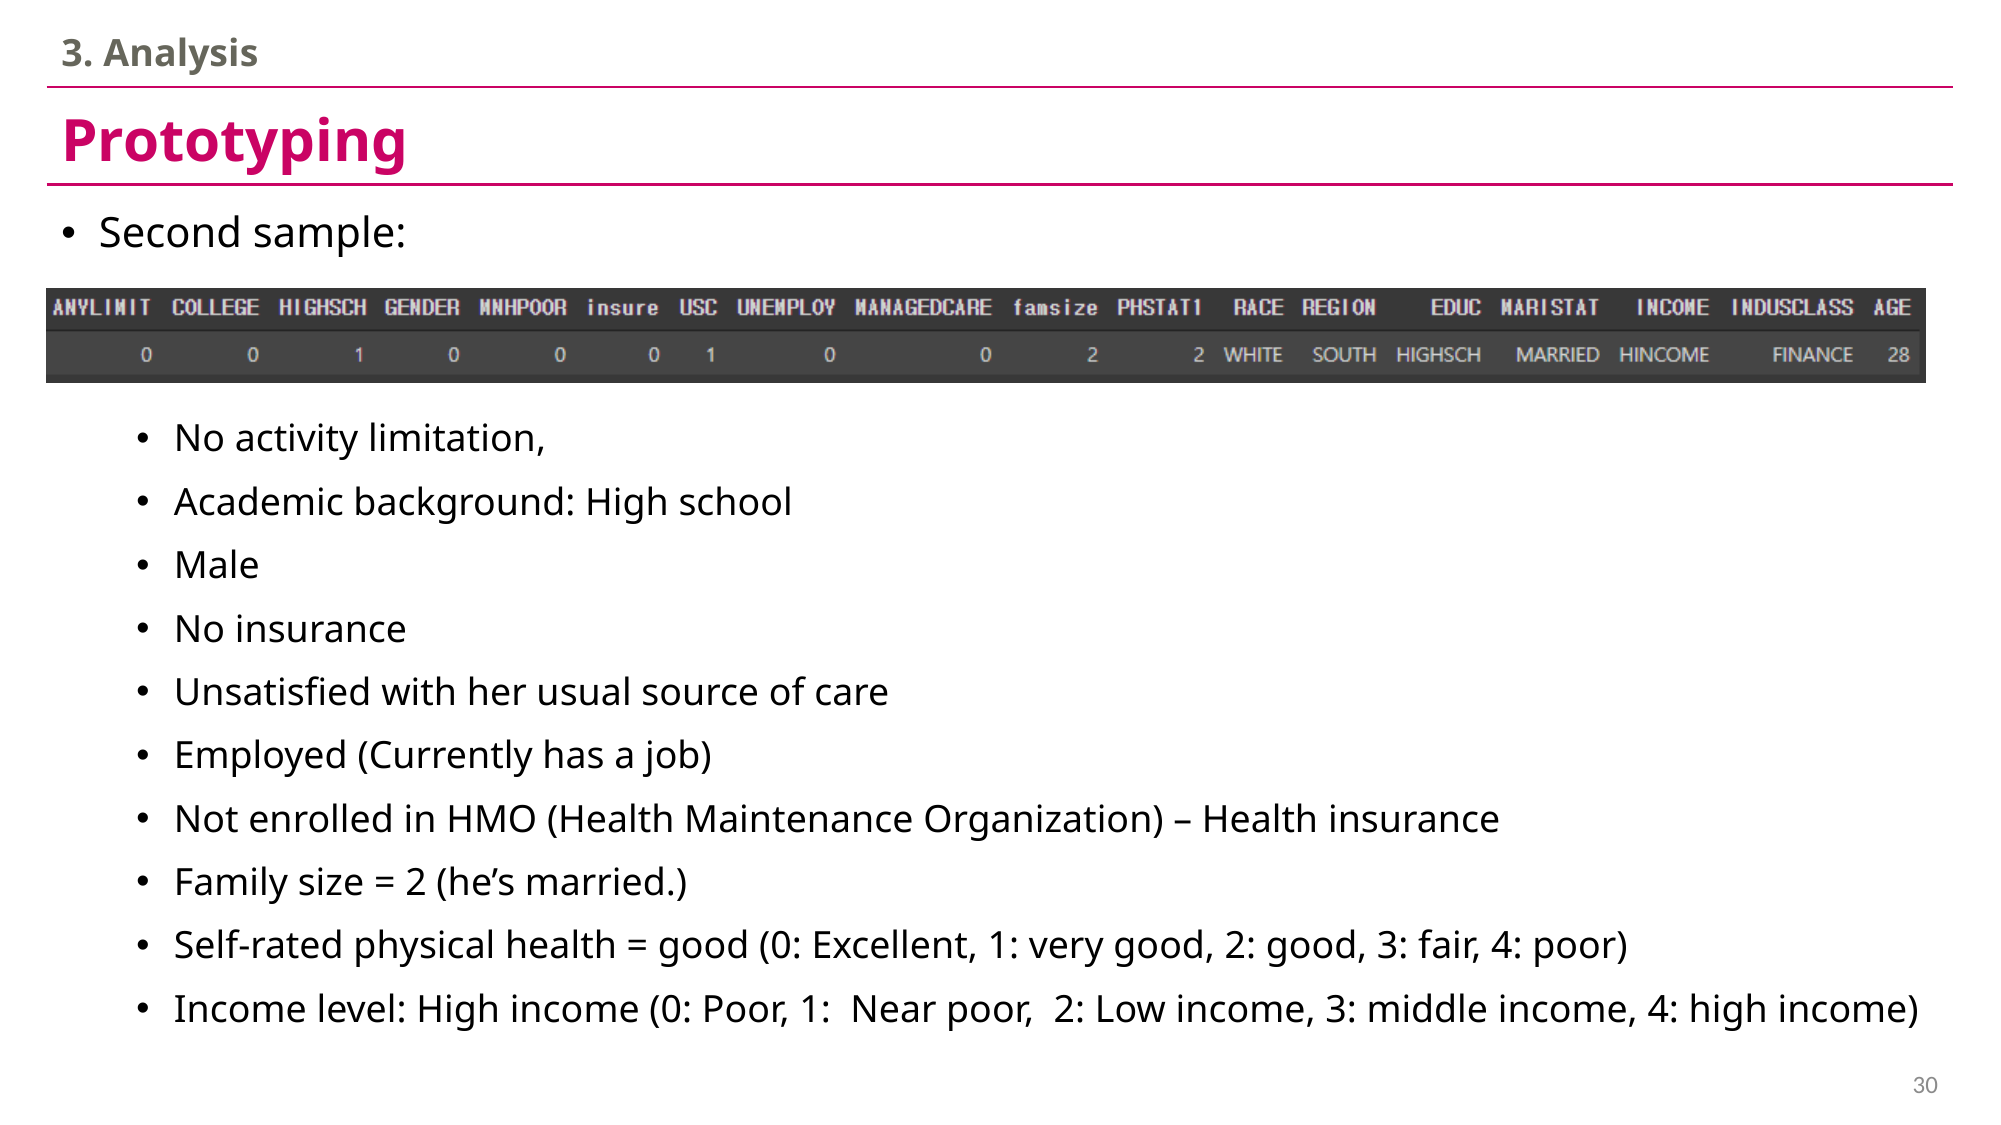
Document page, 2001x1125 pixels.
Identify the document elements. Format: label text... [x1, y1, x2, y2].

picture [46, 288, 1926, 383]
list Prototyping [46, 101, 1953, 185]
list 3. Analysis [46, 22, 1953, 87]
list Second sample: No activity limitation, Academic background: High school Male No insurance Unsatisfied with her usual source of care Employed (Currently has a job) Not enrolled in HMO (Health Maintenance Organization) – Health insurance Family size = 2 (he’s married.) Self-rated physical health = good (0: Excellent, 1: very good, 2: good, 3: fair, 4: poor) Income level: High income (0: Poor, 1: Near poor, 2: Low income, 3: middle income, 4: high income) [46, 204, 1954, 1057]
